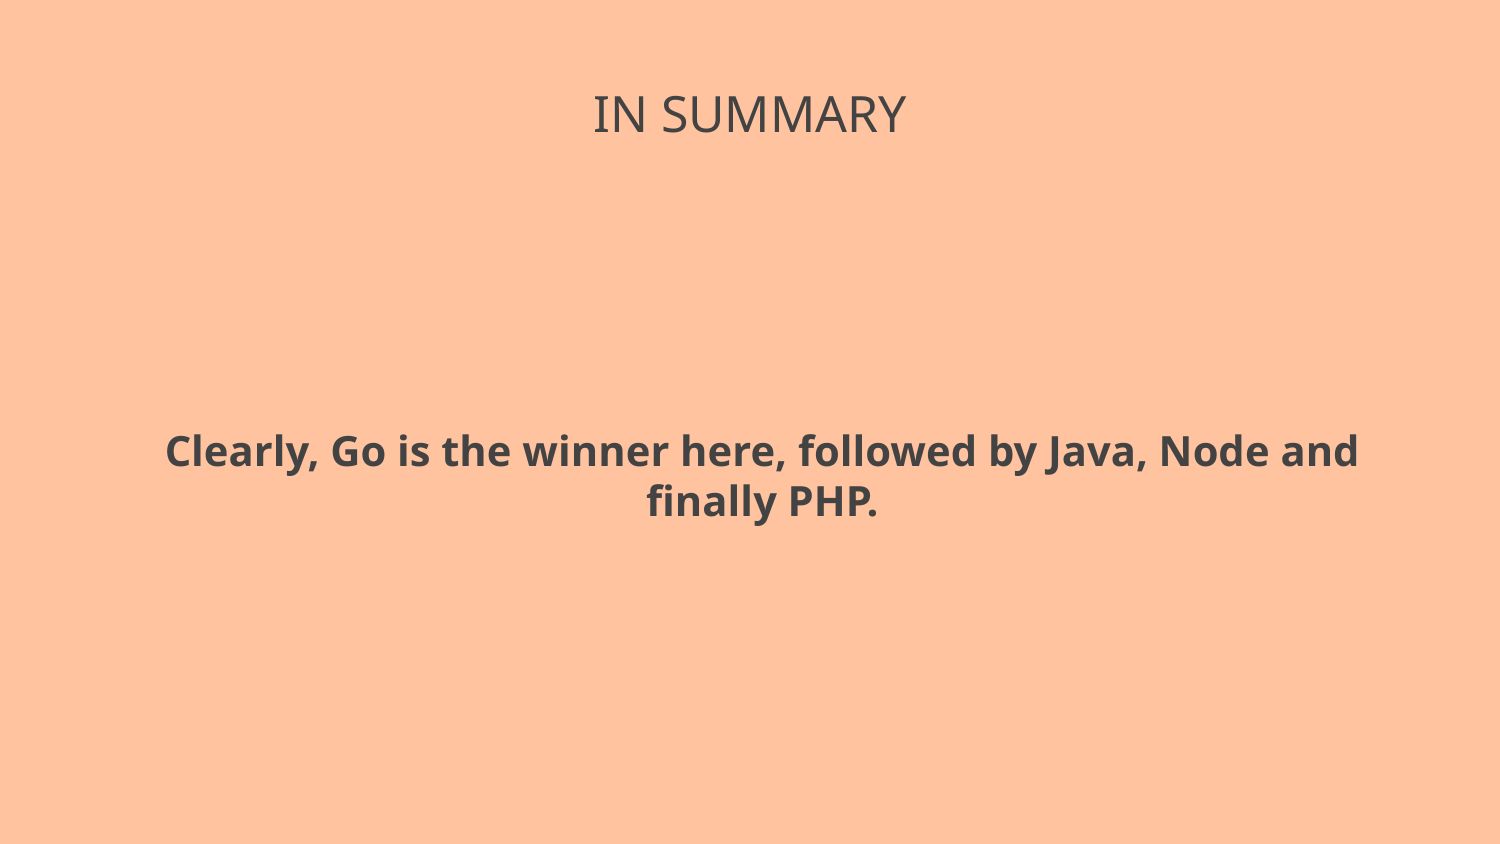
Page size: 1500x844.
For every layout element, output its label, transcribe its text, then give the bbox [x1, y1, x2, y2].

title IN SUMMARY [118, 76, 1382, 143]
list Clearly, Go is the winner here, followed by Java, Node and finally PHP. [118, 208, 1382, 741]
